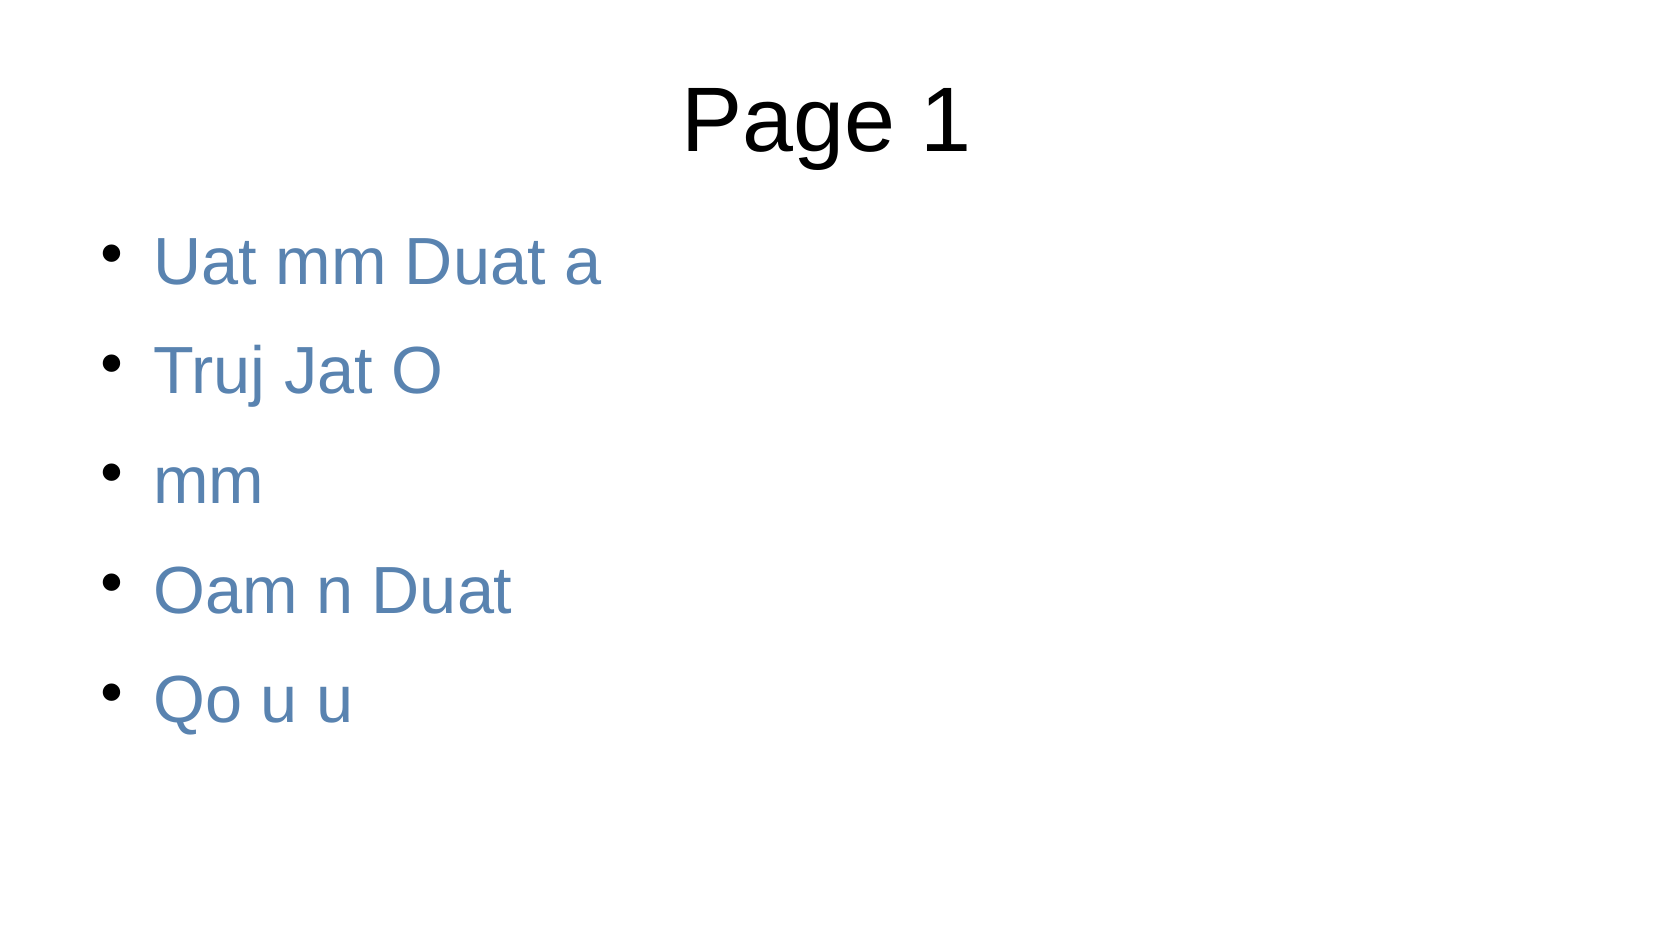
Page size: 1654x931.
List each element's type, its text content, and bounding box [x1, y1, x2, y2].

text_box Uat mm Duat a Truj Jat O mm Oam n Duat Qo u u [82, 217, 1571, 757]
text_box Page 1 [82, 59, 1571, 170]
